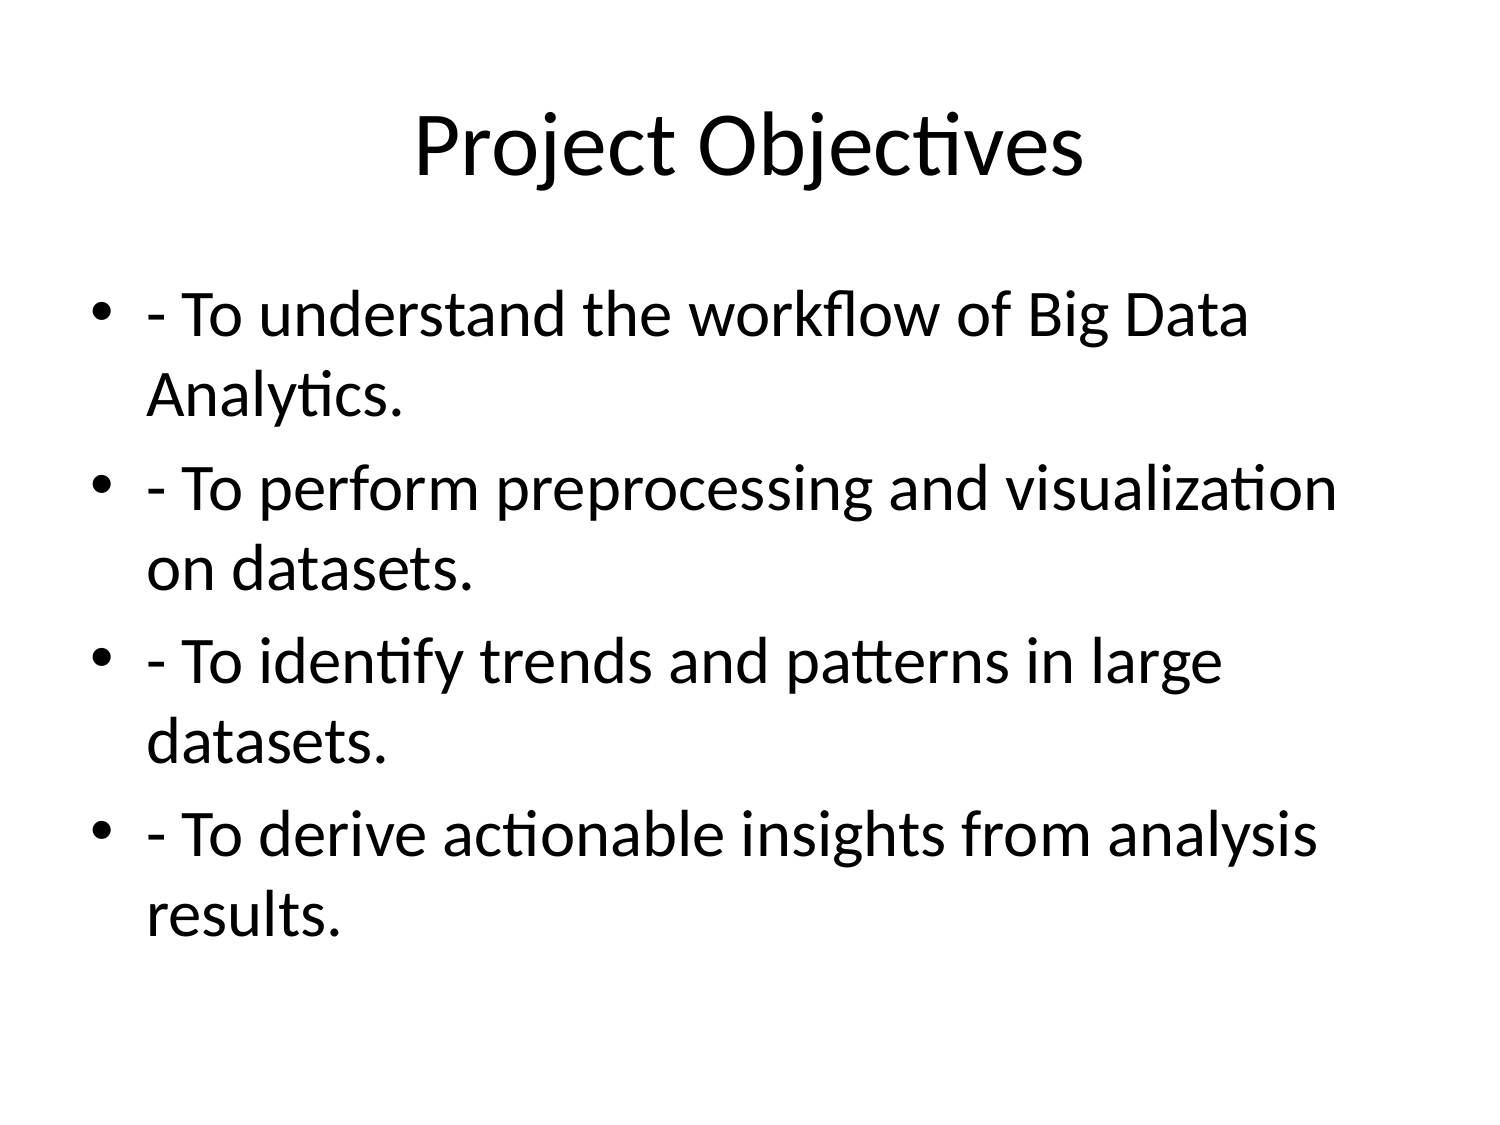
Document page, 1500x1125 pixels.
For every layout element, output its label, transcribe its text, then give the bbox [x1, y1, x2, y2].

list - To understand the workflow of Big Data Analytics. - To perform preprocessing and visualization on datasets. - To identify trends and patterns in large datasets. - To derive actionable insights from analysis results. [75, 262, 1425, 1005]
title Project Objectives [75, 45, 1425, 233]
